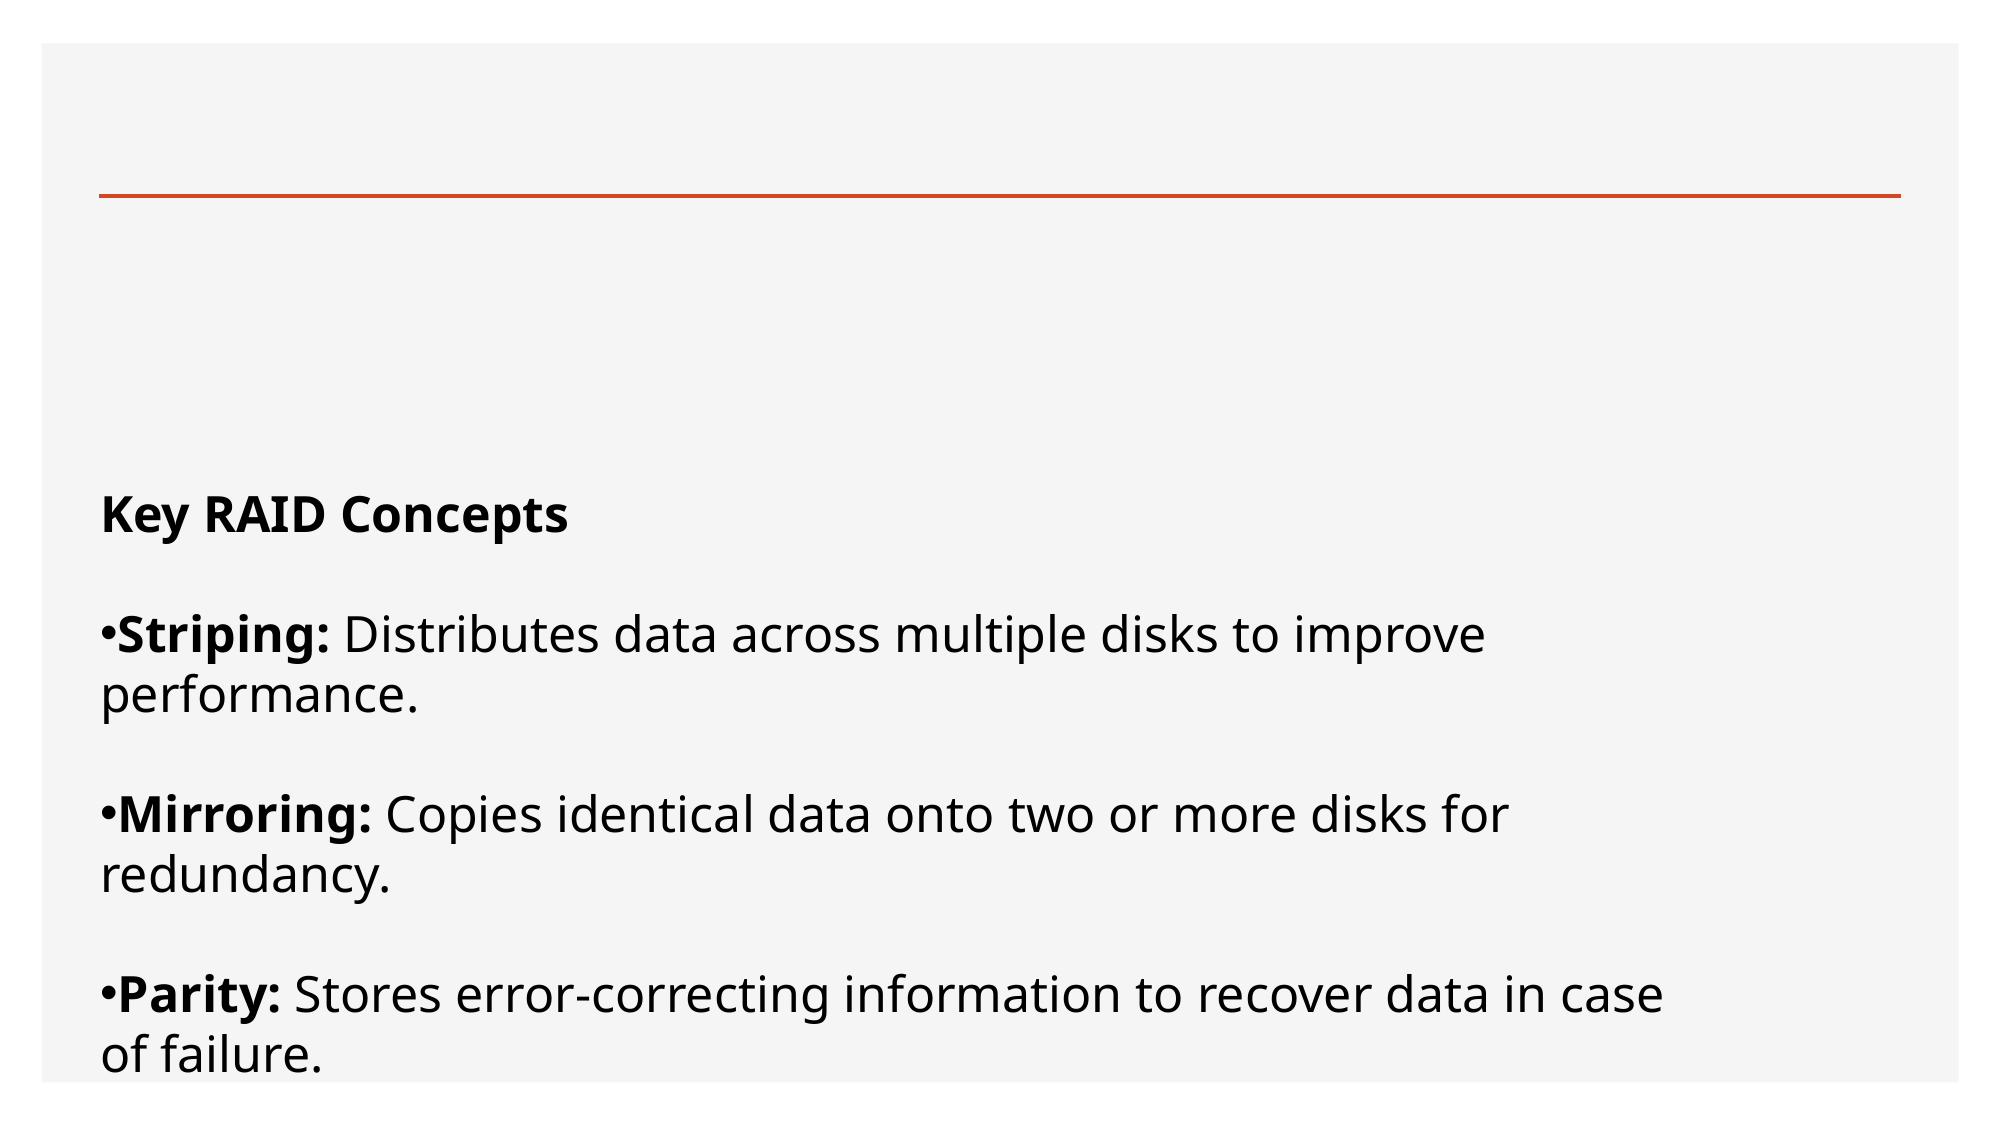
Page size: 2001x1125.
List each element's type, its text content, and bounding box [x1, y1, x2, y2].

text_box Key RAID Concepts Striping: Distributes data across multiple disks to improve performance. Mirroring: Copies identical data onto two or more disks for redundancy. Parity: Stores error-correcting information to recover data in case of failure. [85, 474, 1702, 1125]
